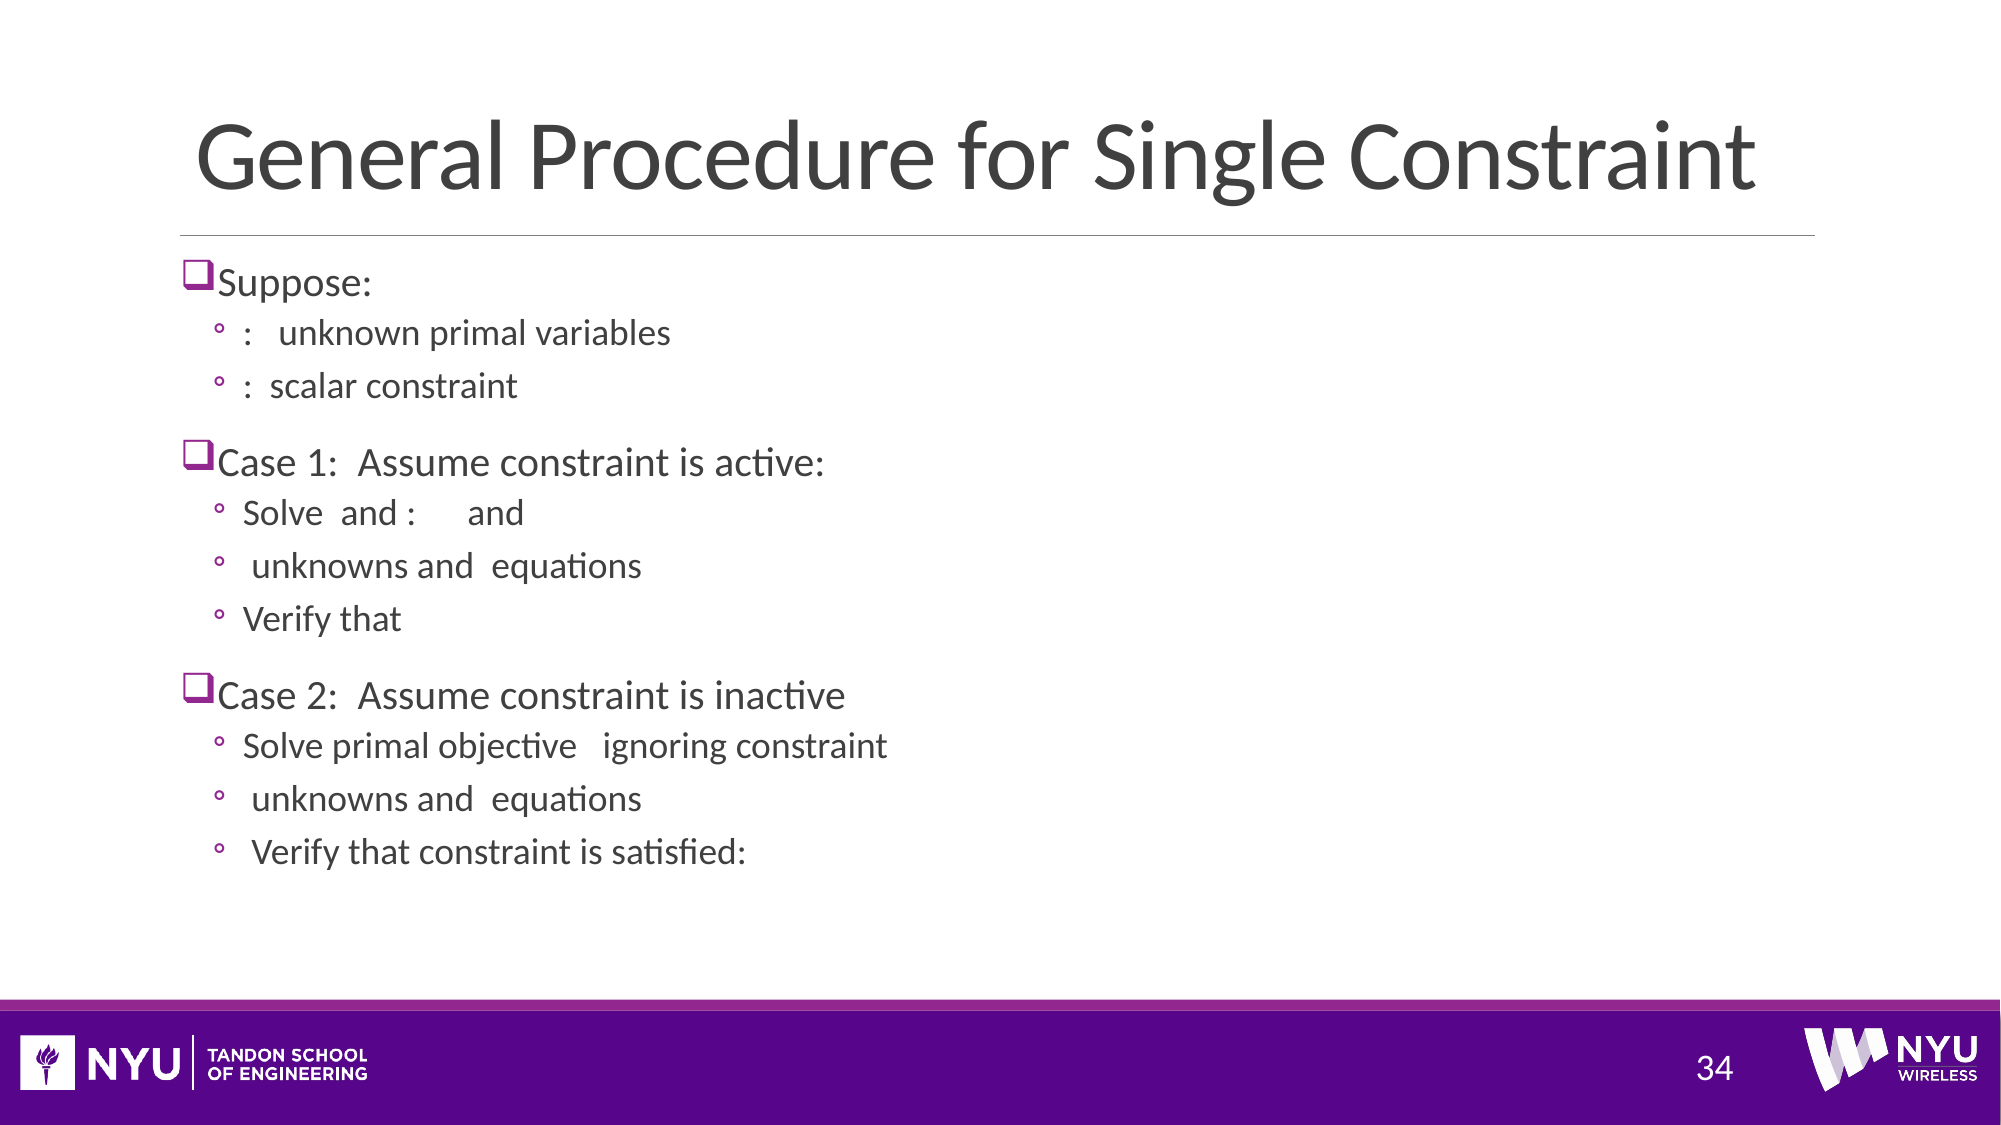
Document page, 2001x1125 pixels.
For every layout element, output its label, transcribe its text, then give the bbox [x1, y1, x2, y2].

title General Procedure for Single Constraint [180, 47, 1830, 218]
slide_number 34 [1533, 1035, 1749, 1096]
